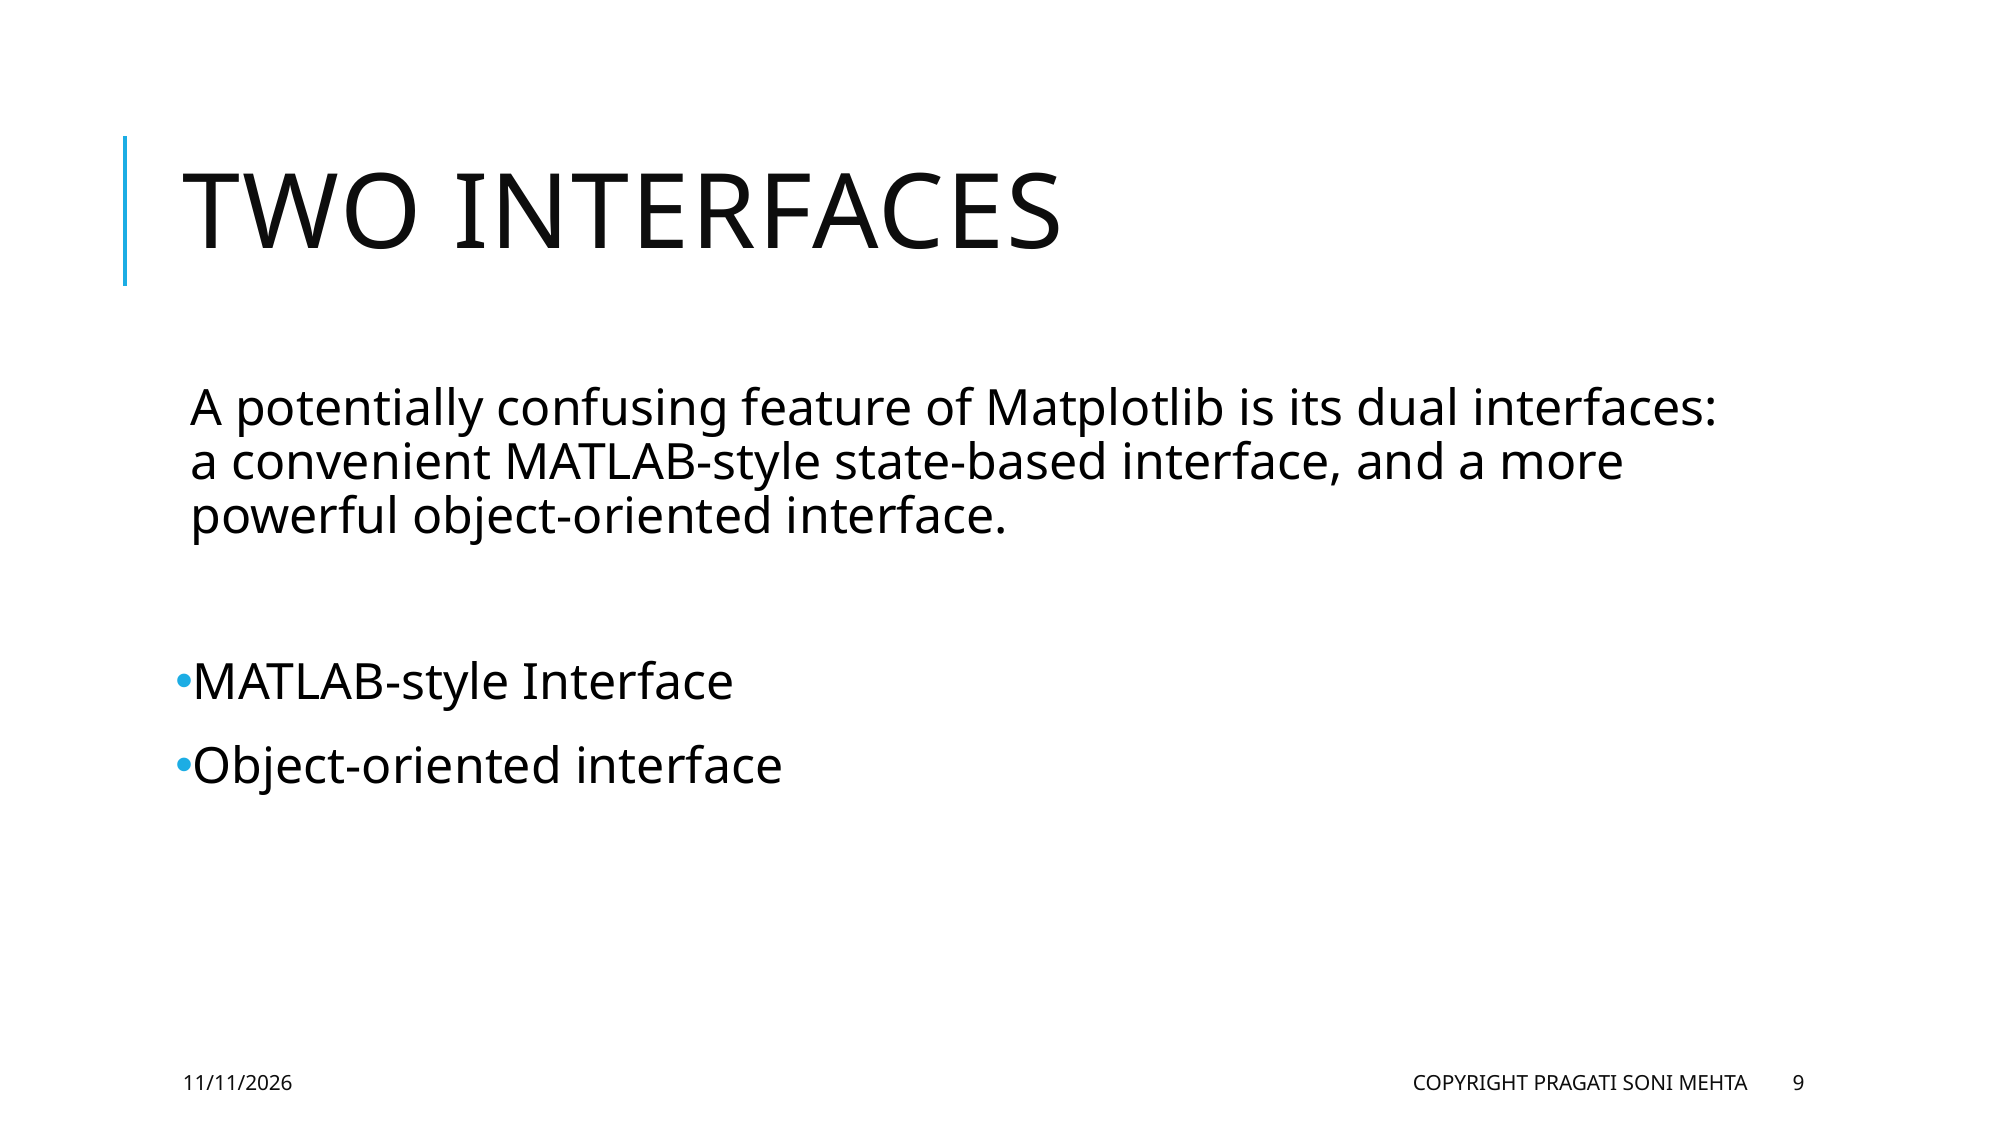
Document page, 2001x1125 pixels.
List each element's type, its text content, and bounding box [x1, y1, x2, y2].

list A potentially confusing feature of Matplotlib is its dual interfaces: a convenient MATLAB-style state-based interface, and a more powerful object-oriented interface. MATLAB-style Interface Object-oriented interface [168, 375, 1763, 1035]
title Two Interfaces [168, 96, 1763, 342]
footer Copyright Pragati Soni Mehta [794, 1061, 1763, 1107]
slide_number 9 [1777, 1061, 1938, 1107]
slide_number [168, 1061, 522, 1107]
